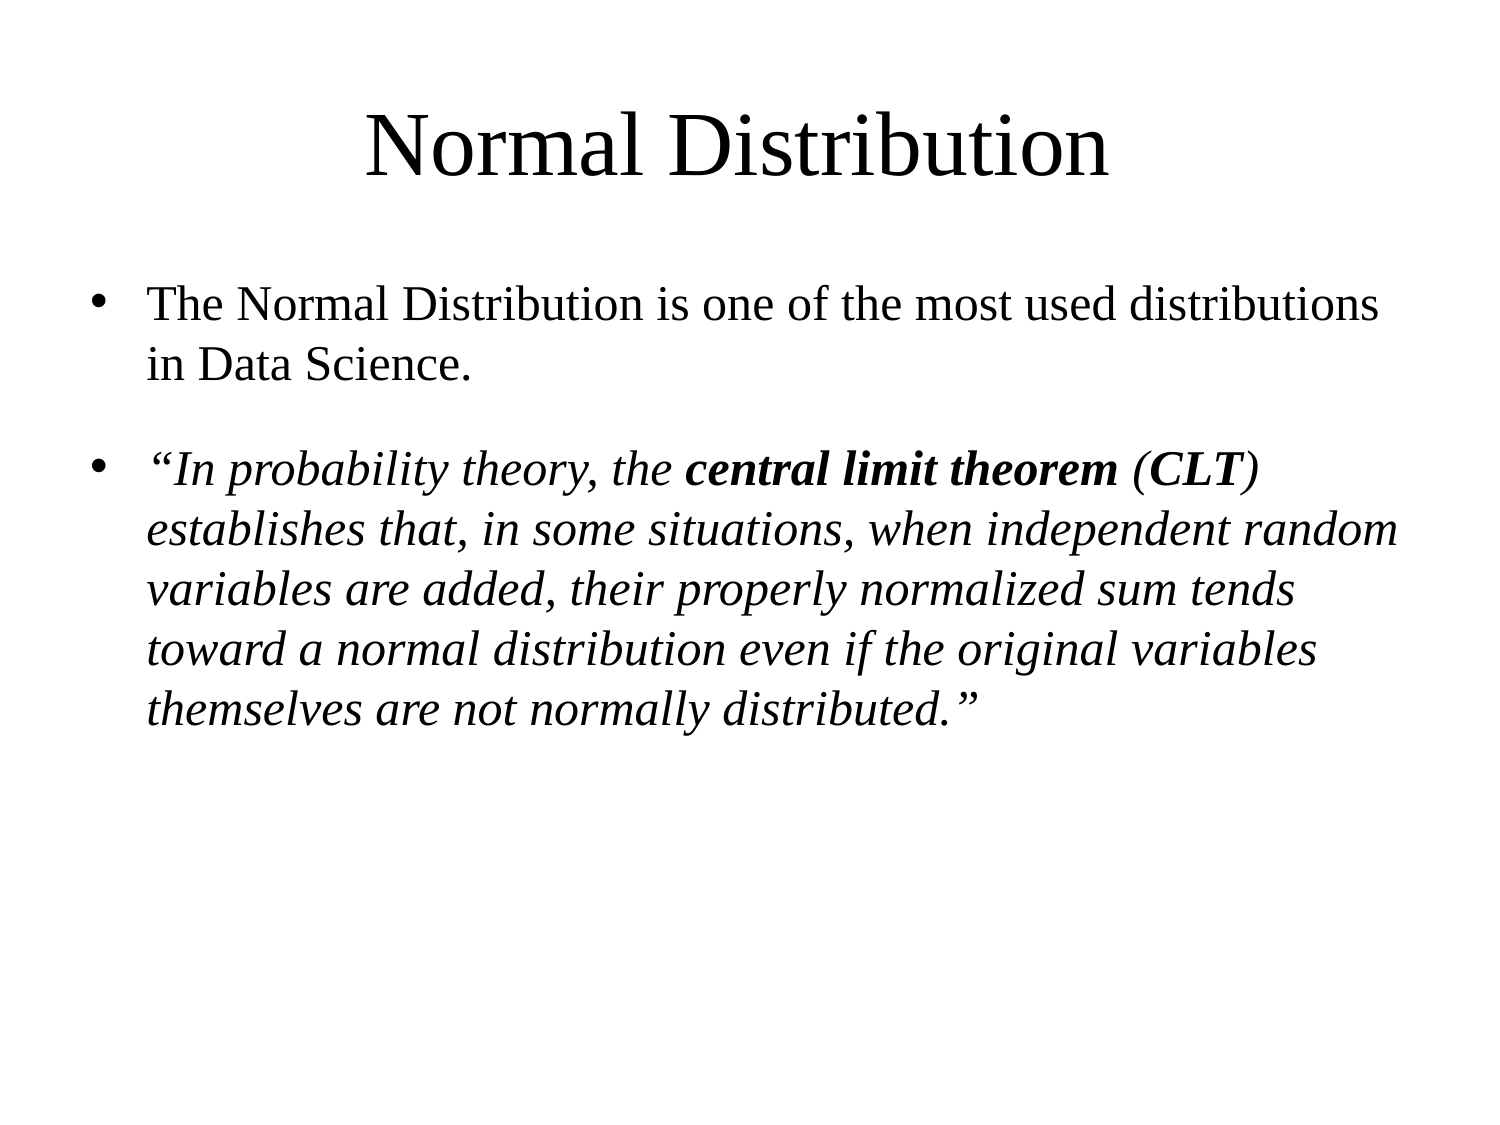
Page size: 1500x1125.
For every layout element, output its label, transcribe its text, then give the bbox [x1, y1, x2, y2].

title Normal Distribution [75, 45, 1425, 233]
list The Normal Distribution is one of the most used distributions in Data Science. “In probability theory, the central limit theorem (CLT) establishes that, in some situations, when independent random variables are added, their properly normalized sum tends toward a normal distribution even if the original variables themselves are not normally distributed.” [75, 262, 1425, 1005]
